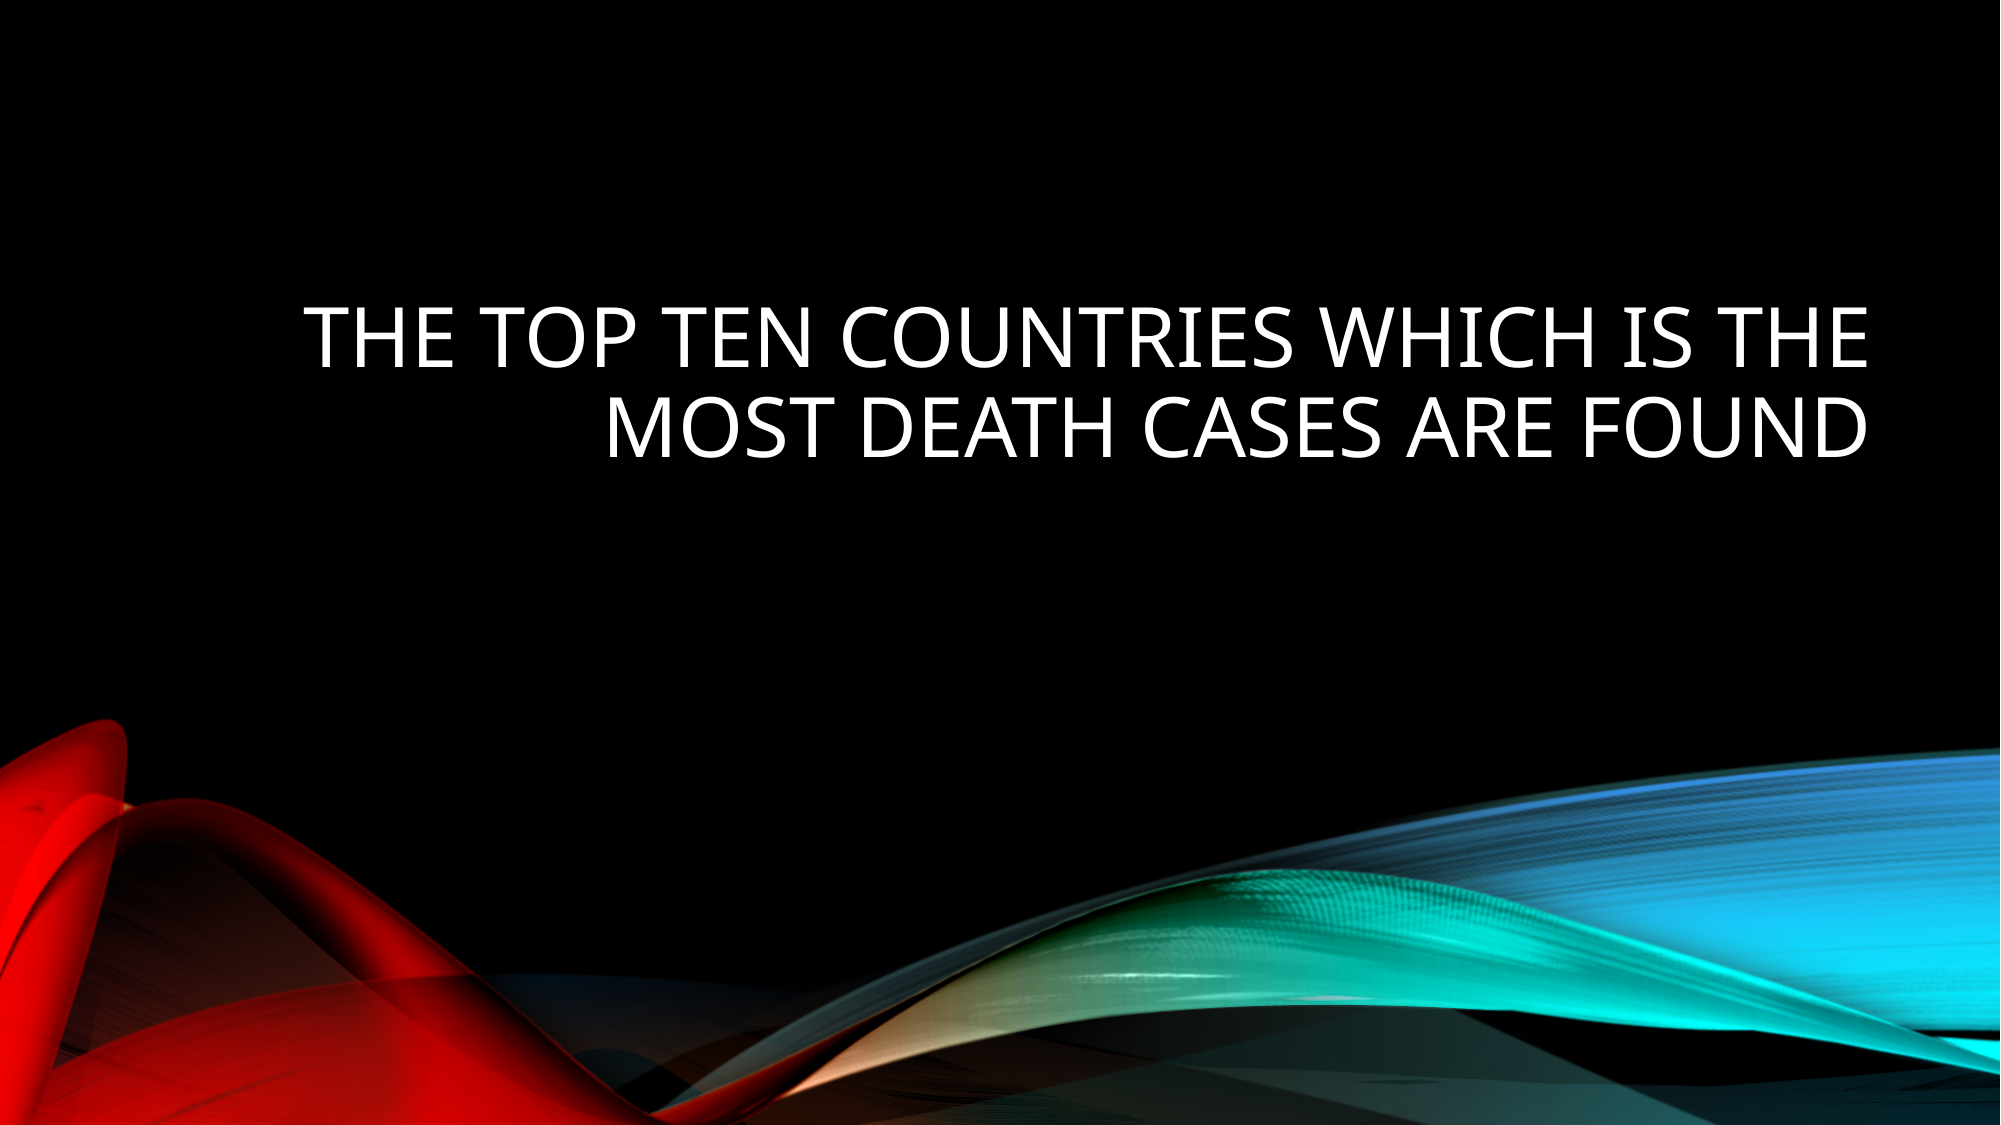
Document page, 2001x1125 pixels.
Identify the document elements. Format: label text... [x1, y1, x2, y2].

title The top ten countries which is the most death cases are found [112, 123, 1888, 584]
picture [0, 717, 2000, 1125]
